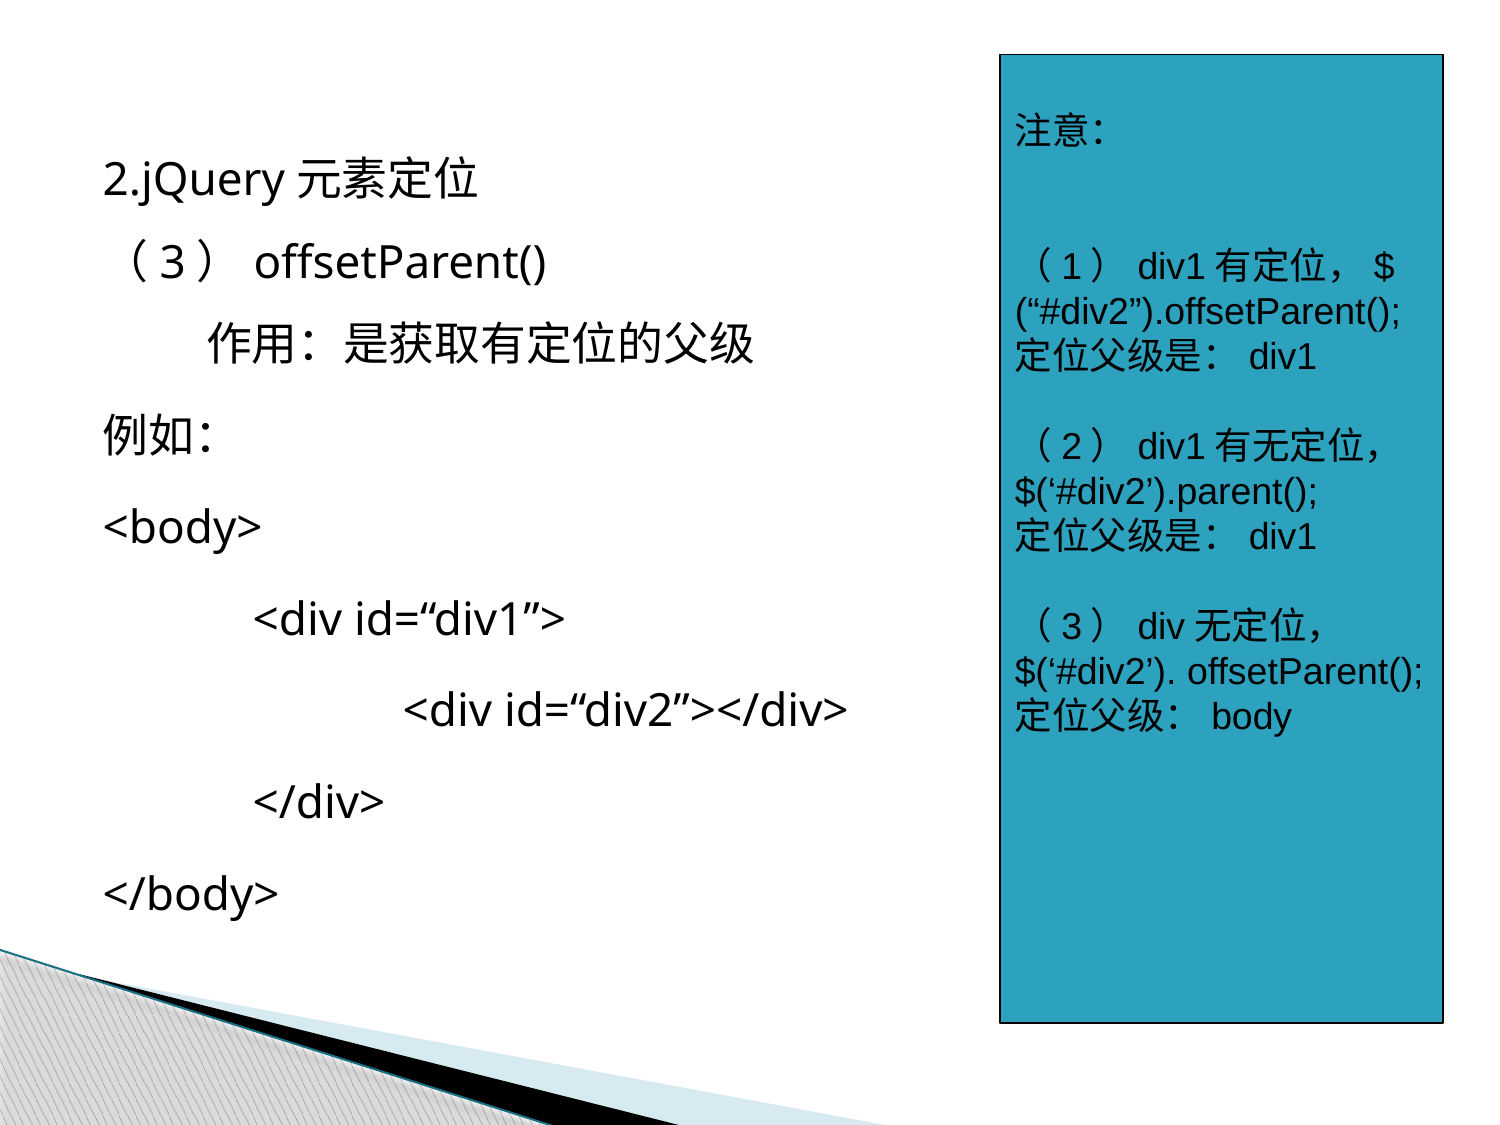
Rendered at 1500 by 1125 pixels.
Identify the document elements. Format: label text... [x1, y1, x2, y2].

text_box 注意： （1）div1有定位，$(“#div2”).offsetParent(); 定位父级是：div1 （2）div1有无定位， $(‘#div2’).parent(); 定位父级是：div1 （3）div无定位， $(‘#div2’). offsetParent(); 定位父级：body [999, 54, 1444, 1024]
text_box 2.jQuery元素定位 （3）offsetParent() 作用：是获取有定位的父级 例如： <body> <div id=“div1”> <div id=“div2”></div> </div> </body> [87, 114, 999, 987]
